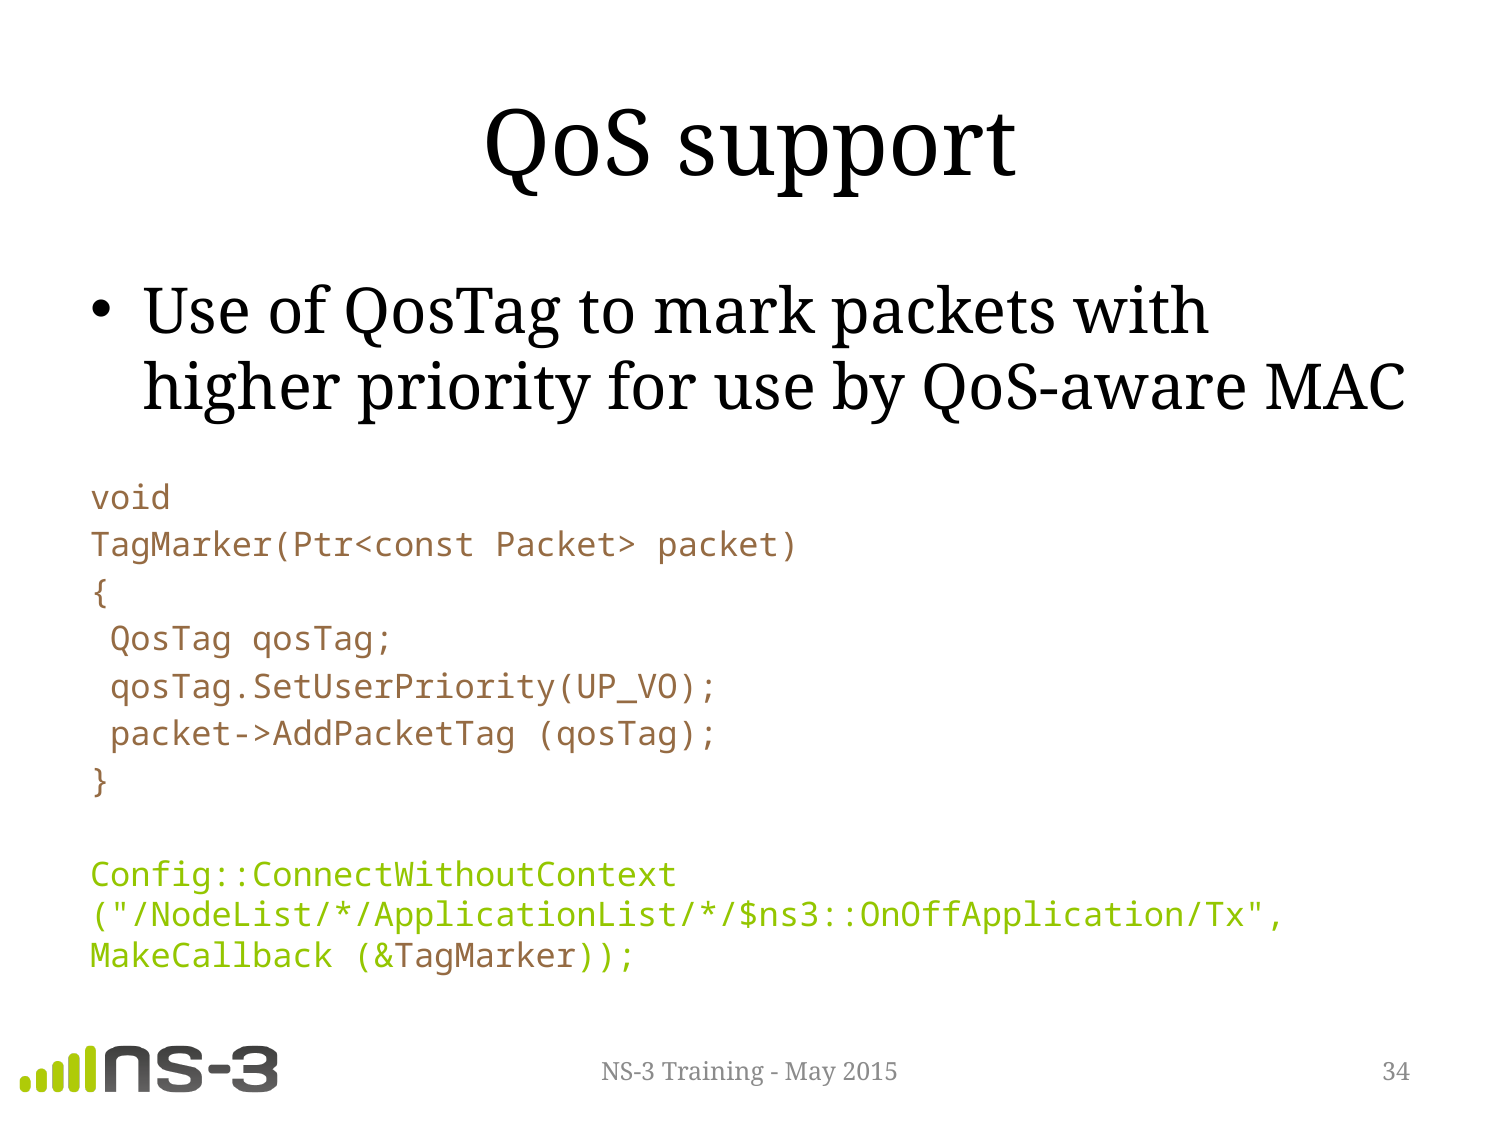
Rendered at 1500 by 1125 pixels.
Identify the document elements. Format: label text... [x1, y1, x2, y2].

list Use of QosTag to mark packets with higher priority for use by QoS-aware MAC void TagMarker(Ptr<const Packet> packet) { QosTag qosTag; qosTag.SetUserPriority(UP_VO); packet->AddPacketTag (qosTag); } Config::ConnectWithoutContext ("/NodeList/*/ApplicationList/*/$ns3::OnOffApplication/Tx", MakeCallback (&TagMarker)); [75, 262, 1425, 1005]
title QoS support [75, 45, 1425, 233]
footer NS-3 Training - May 2015 [512, 1042, 988, 1103]
slide_number 34 [1074, 1042, 1425, 1103]
picture [0, 1033, 296, 1103]
